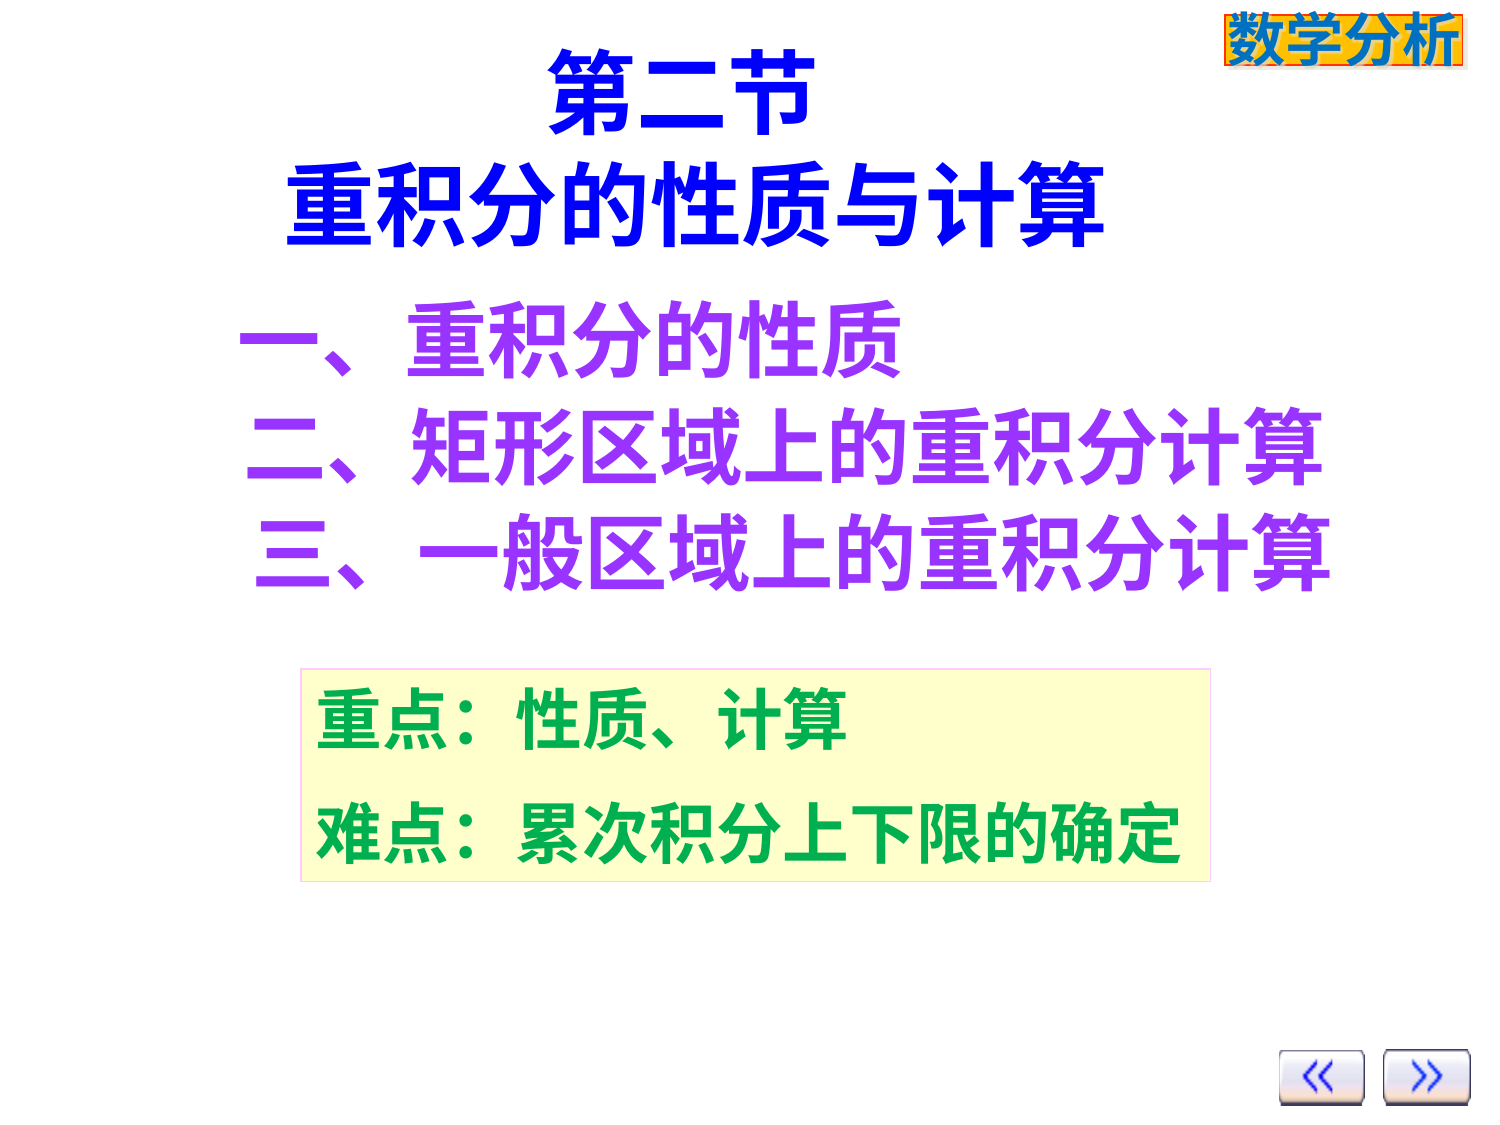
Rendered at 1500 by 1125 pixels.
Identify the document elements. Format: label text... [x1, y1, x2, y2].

text_box 重点：性质、计算 难点：累次积分上下限的确定 [301, 668, 1211, 882]
text_box 重积分的性质与计算 [112, 140, 1281, 266]
picture [1279, 1050, 1365, 1106]
text_box 一、重积分的性质 [222, 280, 985, 396]
picture [1383, 1049, 1471, 1106]
text_box 二、矩形区域上的重积分计算 [228, 387, 1363, 503]
text_box 第二节 [188, 28, 1176, 140]
text_box 三、一般区域上的重积分计算 [236, 493, 1349, 609]
